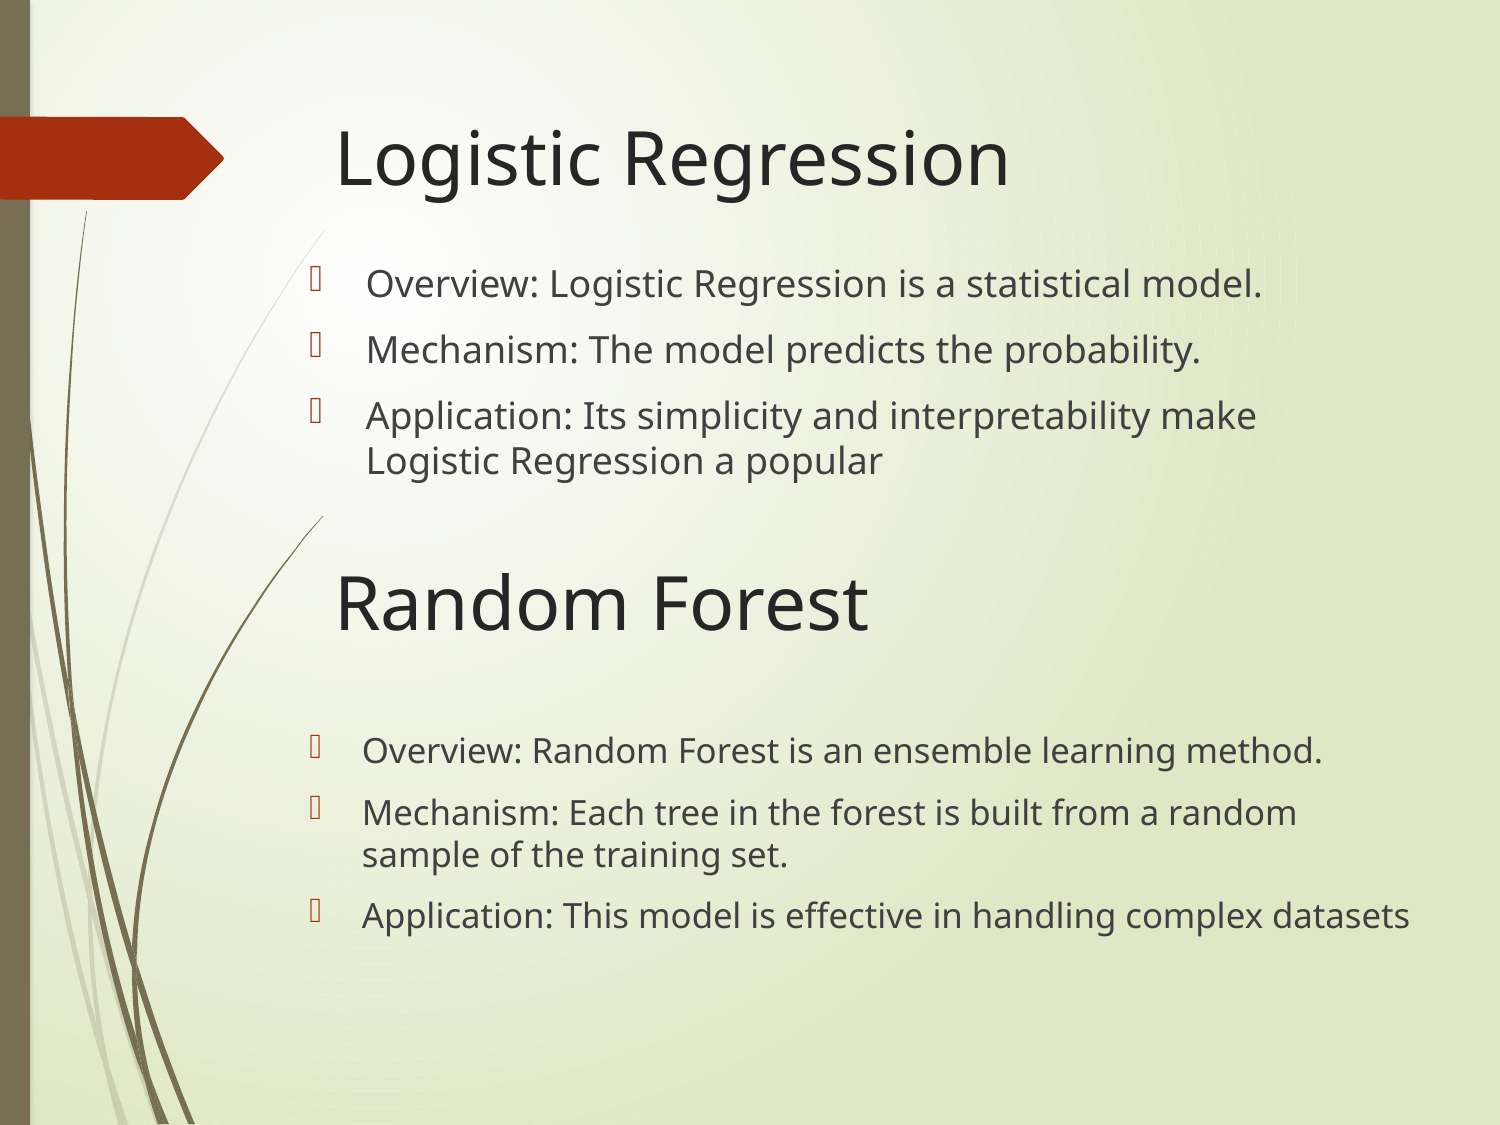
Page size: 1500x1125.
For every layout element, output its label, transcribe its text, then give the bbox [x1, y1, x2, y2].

text_box Overview: Random Forest is an ensemble learning method. Mechanism: Each tree in the forest is built from a random sample of the training set. Application: This model is effective in handling complex datasets [294, 721, 1427, 971]
list Overview: Logistic Regression is a statistical model. Mechanism: The model predicts the probability. Application: Its simplicity and interpretability make Logistic Regression a popular [294, 252, 1376, 502]
text_box Random Forest [319, 548, 1046, 675]
title Logistic Regression [319, 102, 1046, 230]
